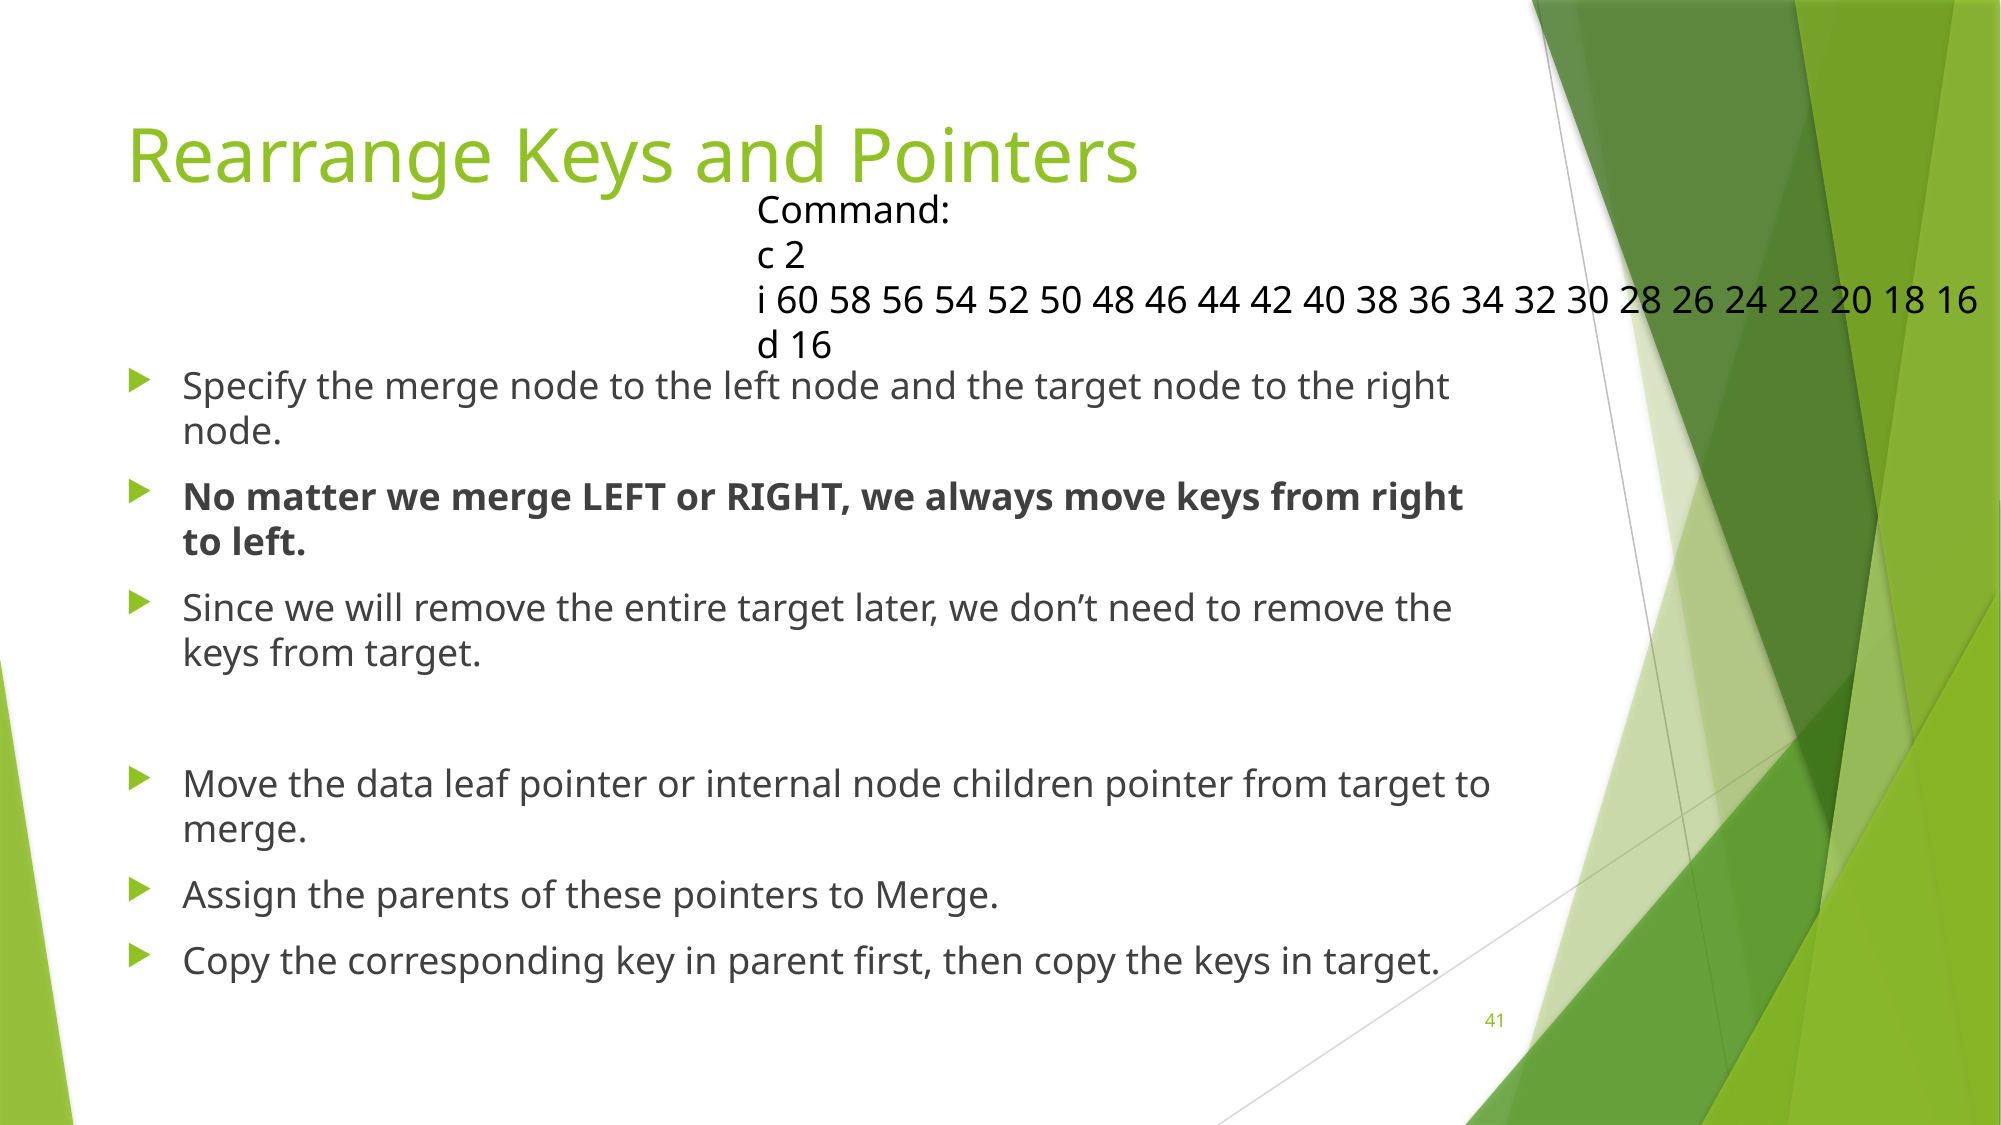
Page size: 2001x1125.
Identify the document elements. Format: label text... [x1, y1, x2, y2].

slide_number 41 [1409, 991, 1522, 1051]
list Specify the merge node to the left node and the target node to the right node. No matter we merge LEFT or RIGHT, we always move keys from right to left. Since we will remove the entire target later, we don’t need to remove the keys from target. Move the data leaf pointer or internal node children pointer from target to merge. Assign the parents of these pointers to Merge. Copy the corresponding key in parent first, then copy the keys in target. [111, 354, 1522, 1091]
title Rearrange Keys and Pointers [111, 99, 1522, 317]
text_box Command: c 2 i 60 58 56 54 52 50 48 46 44 42 40 38 36 34 32 30 28 26 24 22 20 18 16 d 16 [741, 178, 2000, 373]
